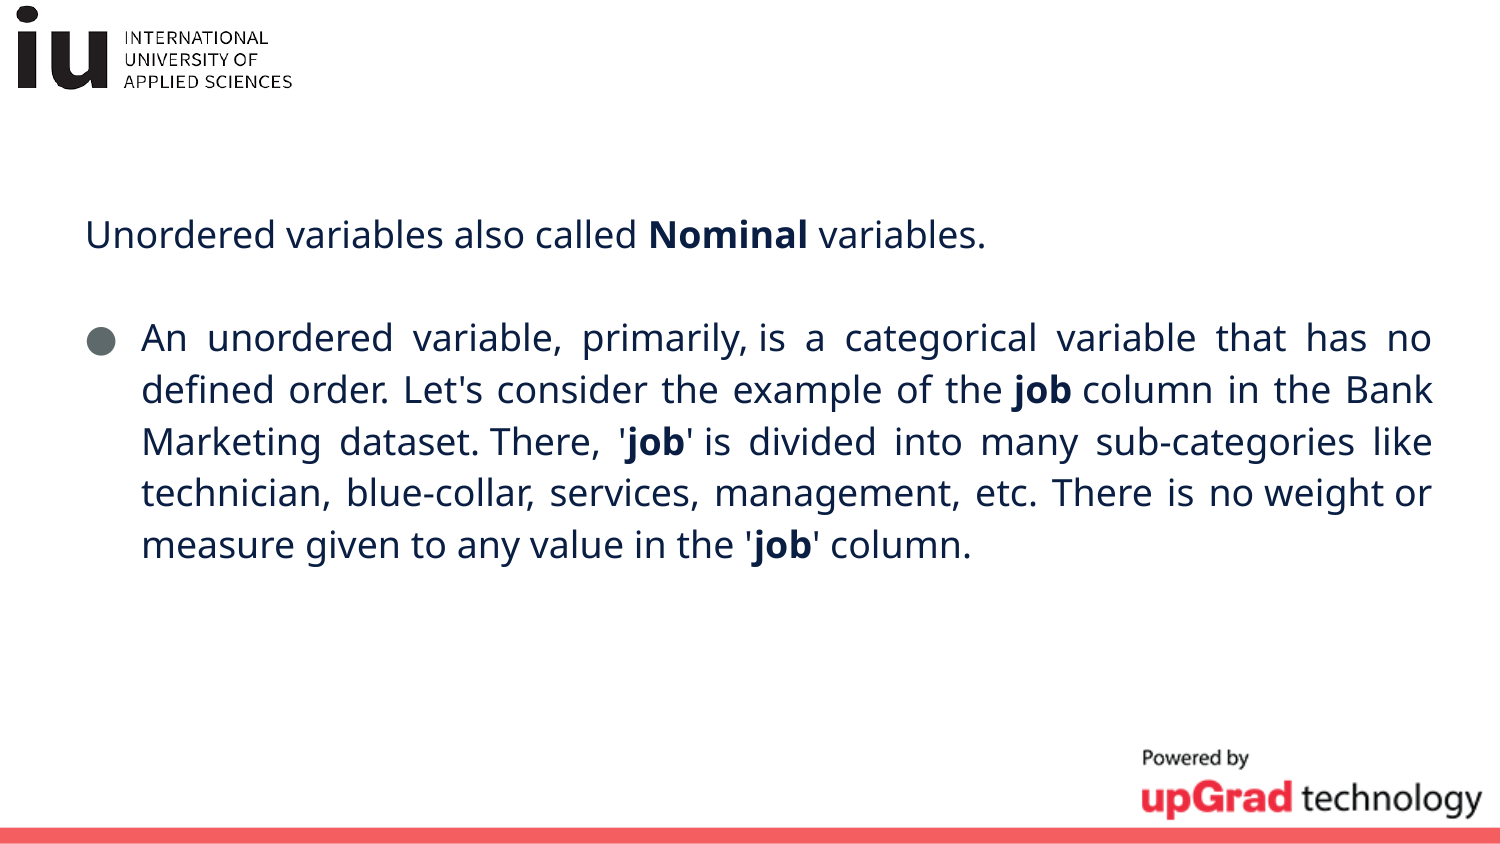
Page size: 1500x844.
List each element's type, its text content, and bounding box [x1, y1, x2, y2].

picture [12, 0, 296, 122]
list Unordered variables also called Nominal variables. An unordered variable, primarily, is a categorical variable that has no defined order. Let's consider the example of the job column in the Bank Marketing dataset. There, 'job' is divided into many sub-categories like technician, blue-collar, services, management, etc. There is no weight or measure given to any value in the 'job' column. [51, 189, 1449, 750]
picture [1124, 718, 1500, 844]
